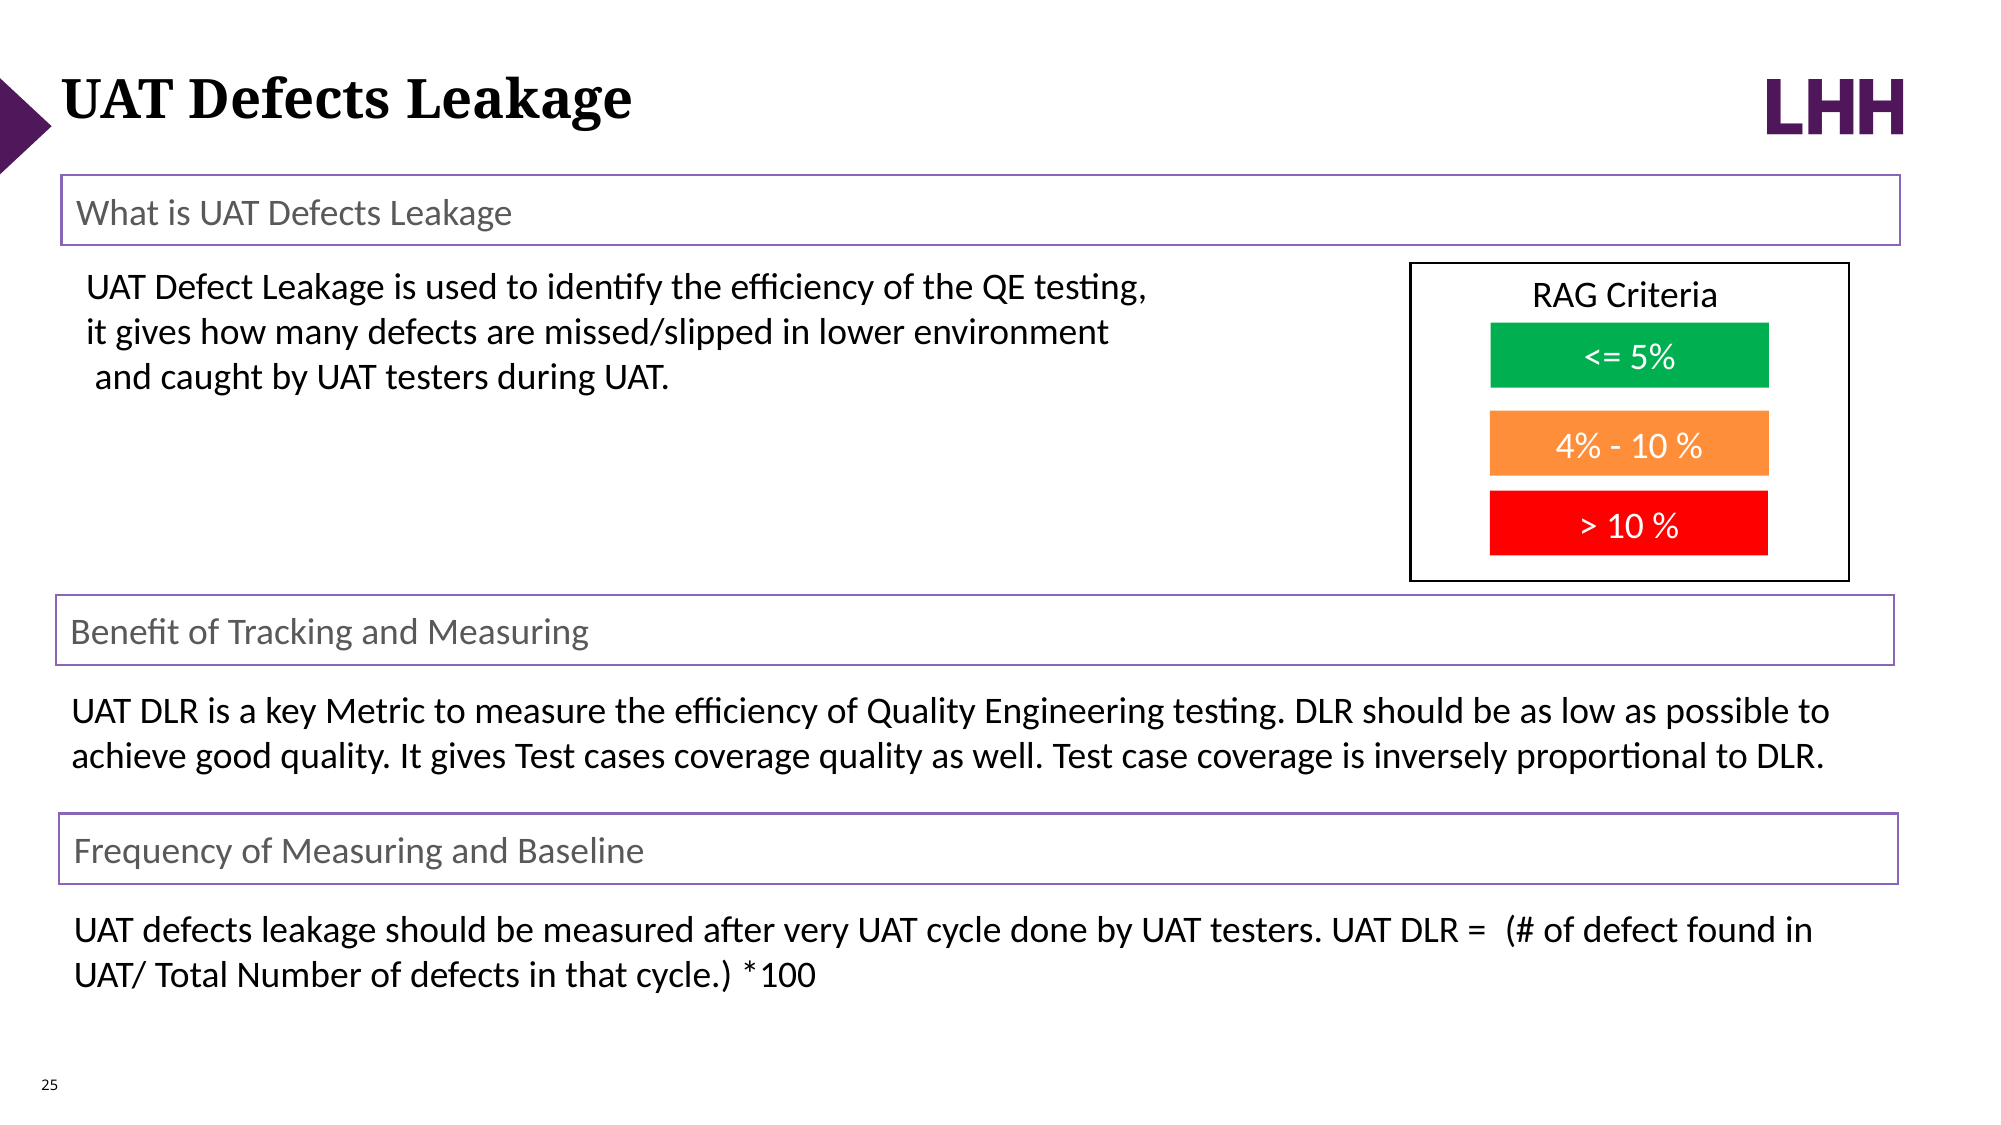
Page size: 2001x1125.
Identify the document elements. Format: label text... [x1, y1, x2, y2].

text_box Benefit of Tracking and Measuring [55, 594, 1895, 666]
text_box 4% - 10 % [1489, 410, 1770, 477]
text_box UAT defects leakage should be measured after very UAT cycle done by UAT testers. UAT DLR = (# of defect found in UAT/ Total Number of defects in that cycle.) *100 [58, 896, 1898, 1047]
text_box <= 5% [1490, 322, 1770, 389]
text_box > 10 % [1489, 489, 1769, 557]
text_box What is UAT Defects Leakage [60, 174, 1901, 246]
text_box UAT Defect Leakage is used to identify the efficiency of the QE testing, it gives how many defects are missed/slipped in lower environment and caught by UAT testers during UAT. [71, 254, 1901, 585]
picture [1767, 79, 1904, 135]
text_box RAG Criteria [1409, 262, 1850, 582]
text_box Frequency of Measuring and Baseline [58, 812, 1899, 885]
text_box UAT Defects Leakage [61, 60, 1678, 131]
text_box UAT DLR is a key Metric to measure the efficiency of Quality Engineering testing. DLR should be as low as possible to achieve good quality. It gives Test cases coverage quality as well. Test case coverage is inversely proportional to DLR. [56, 678, 1896, 829]
